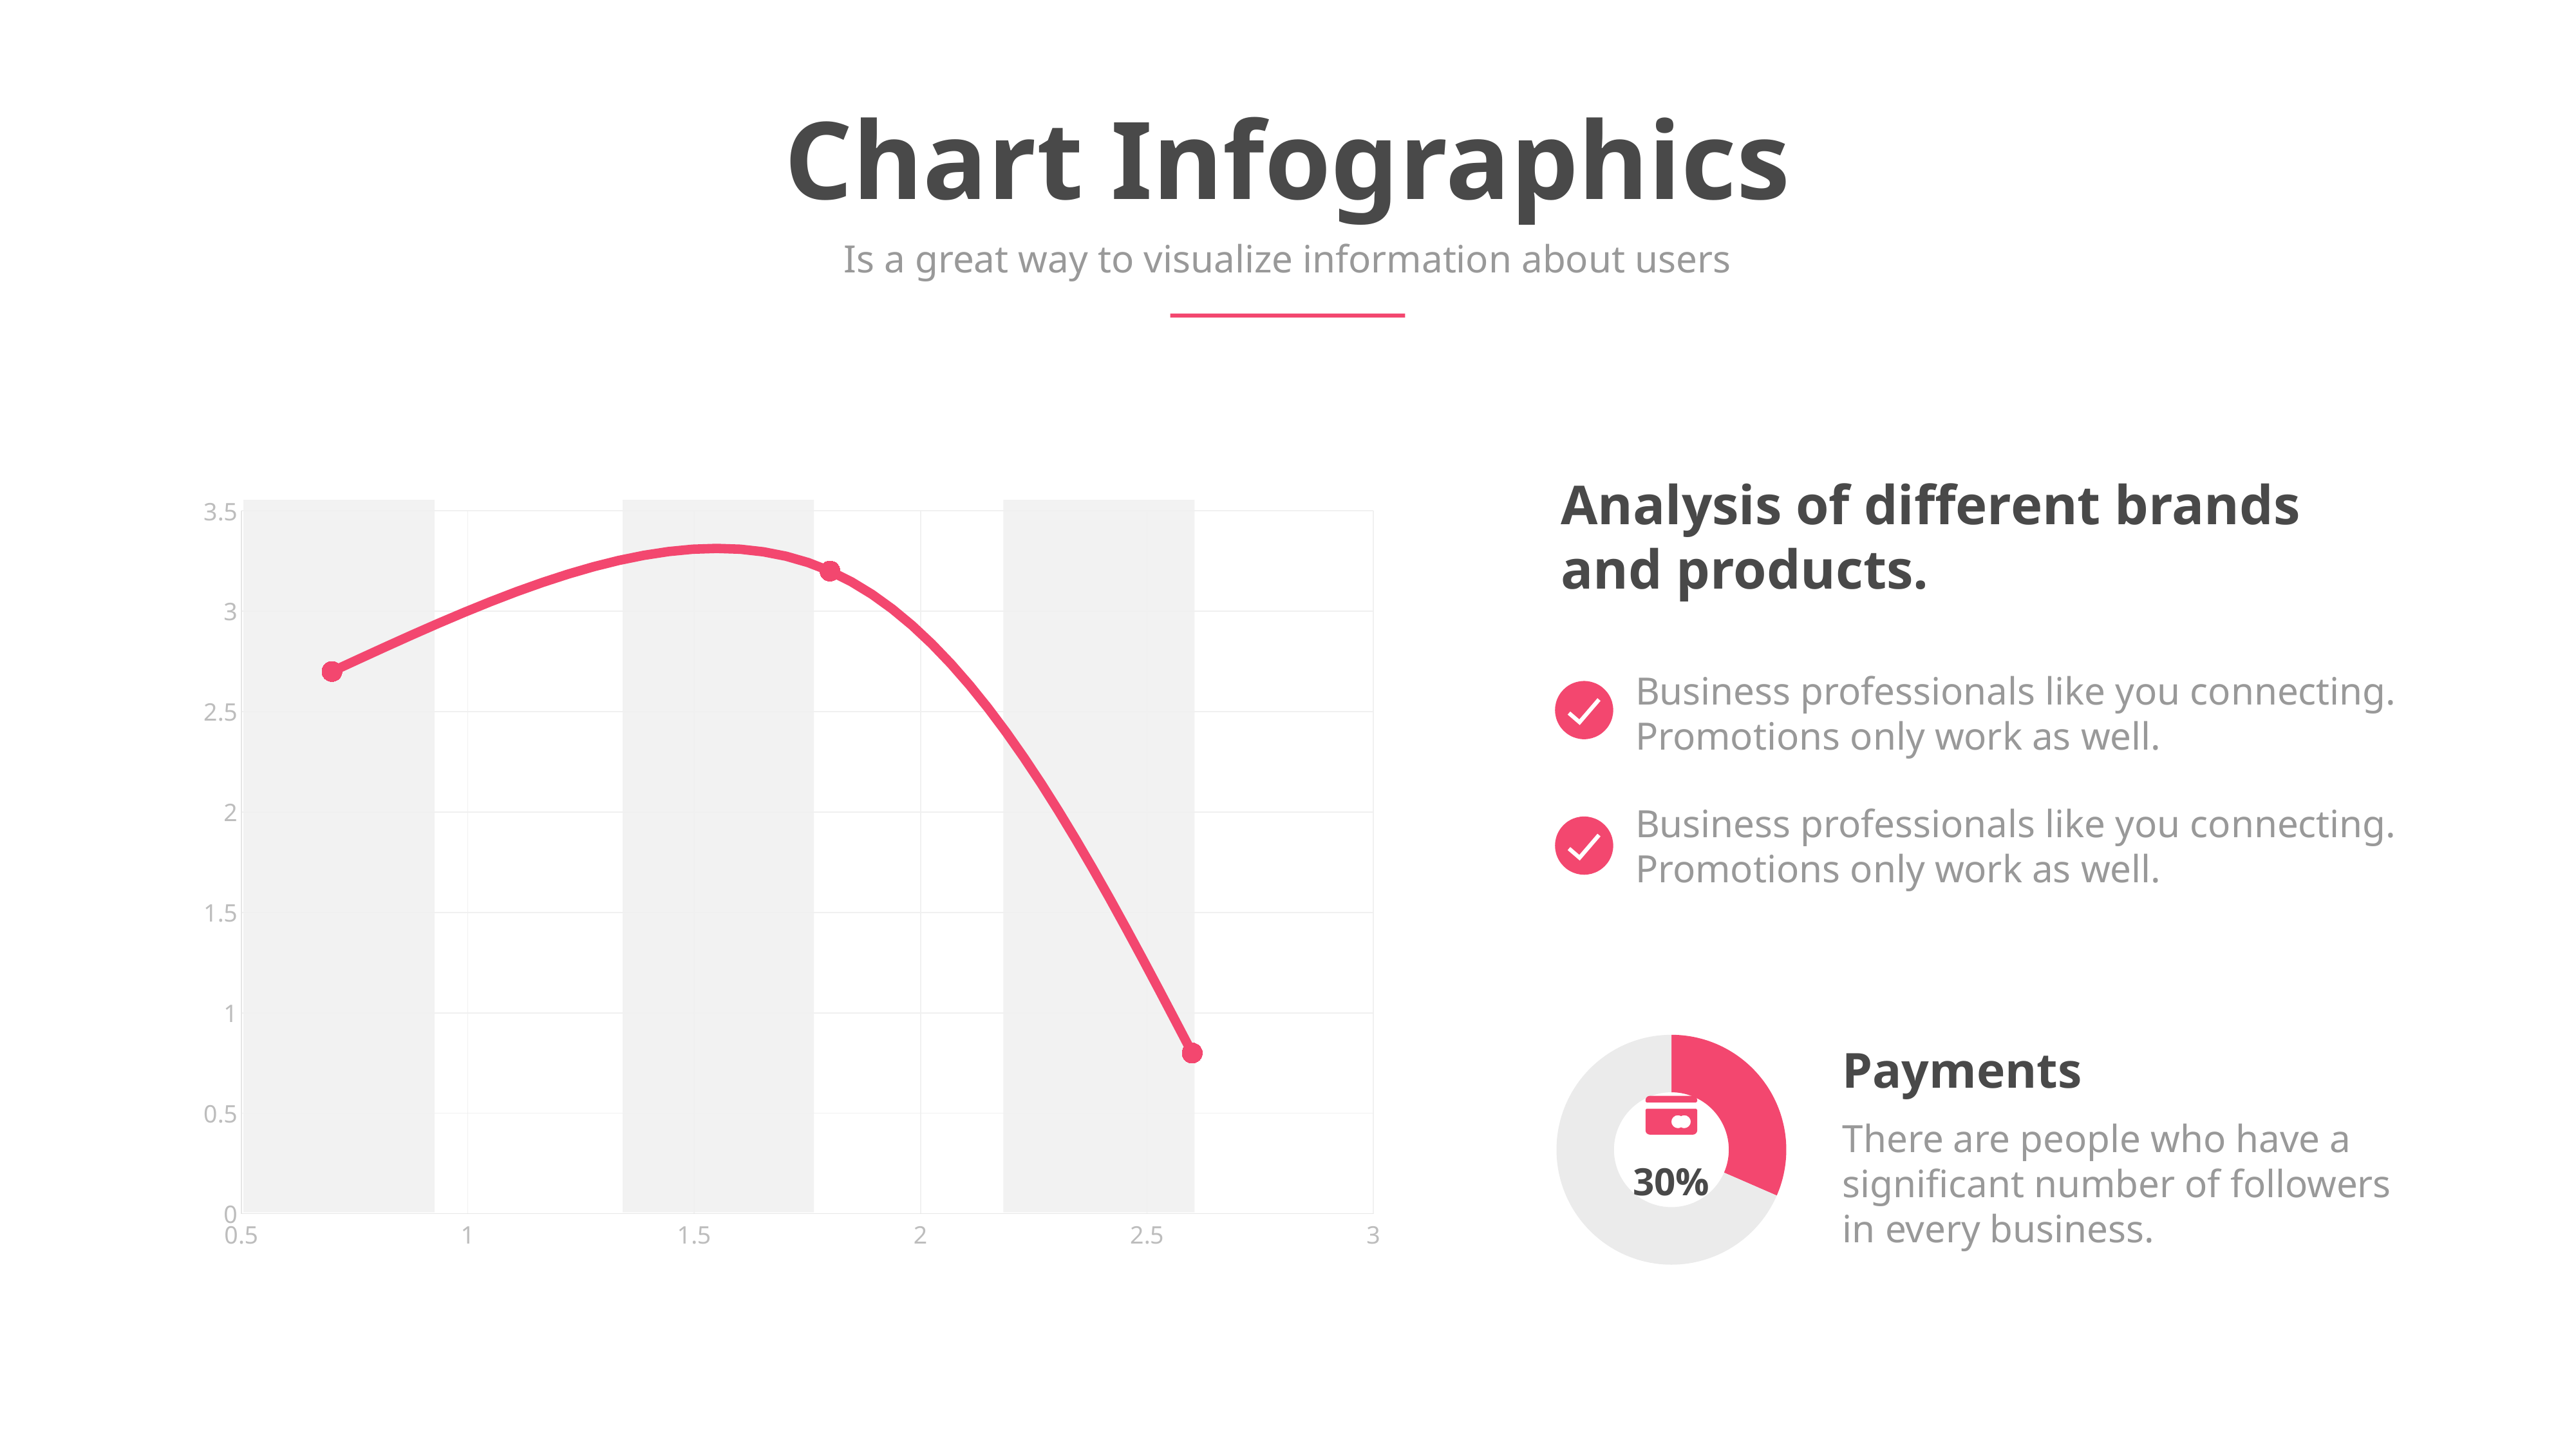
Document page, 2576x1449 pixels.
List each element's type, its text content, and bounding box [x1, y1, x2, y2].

chart [178, 478, 1406, 1267]
text_box Analysis of different brands and products. [1551, 466, 2324, 605]
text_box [1555, 1034, 2429, 1267]
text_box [664, 87, 1911, 318]
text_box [1555, 662, 2425, 896]
